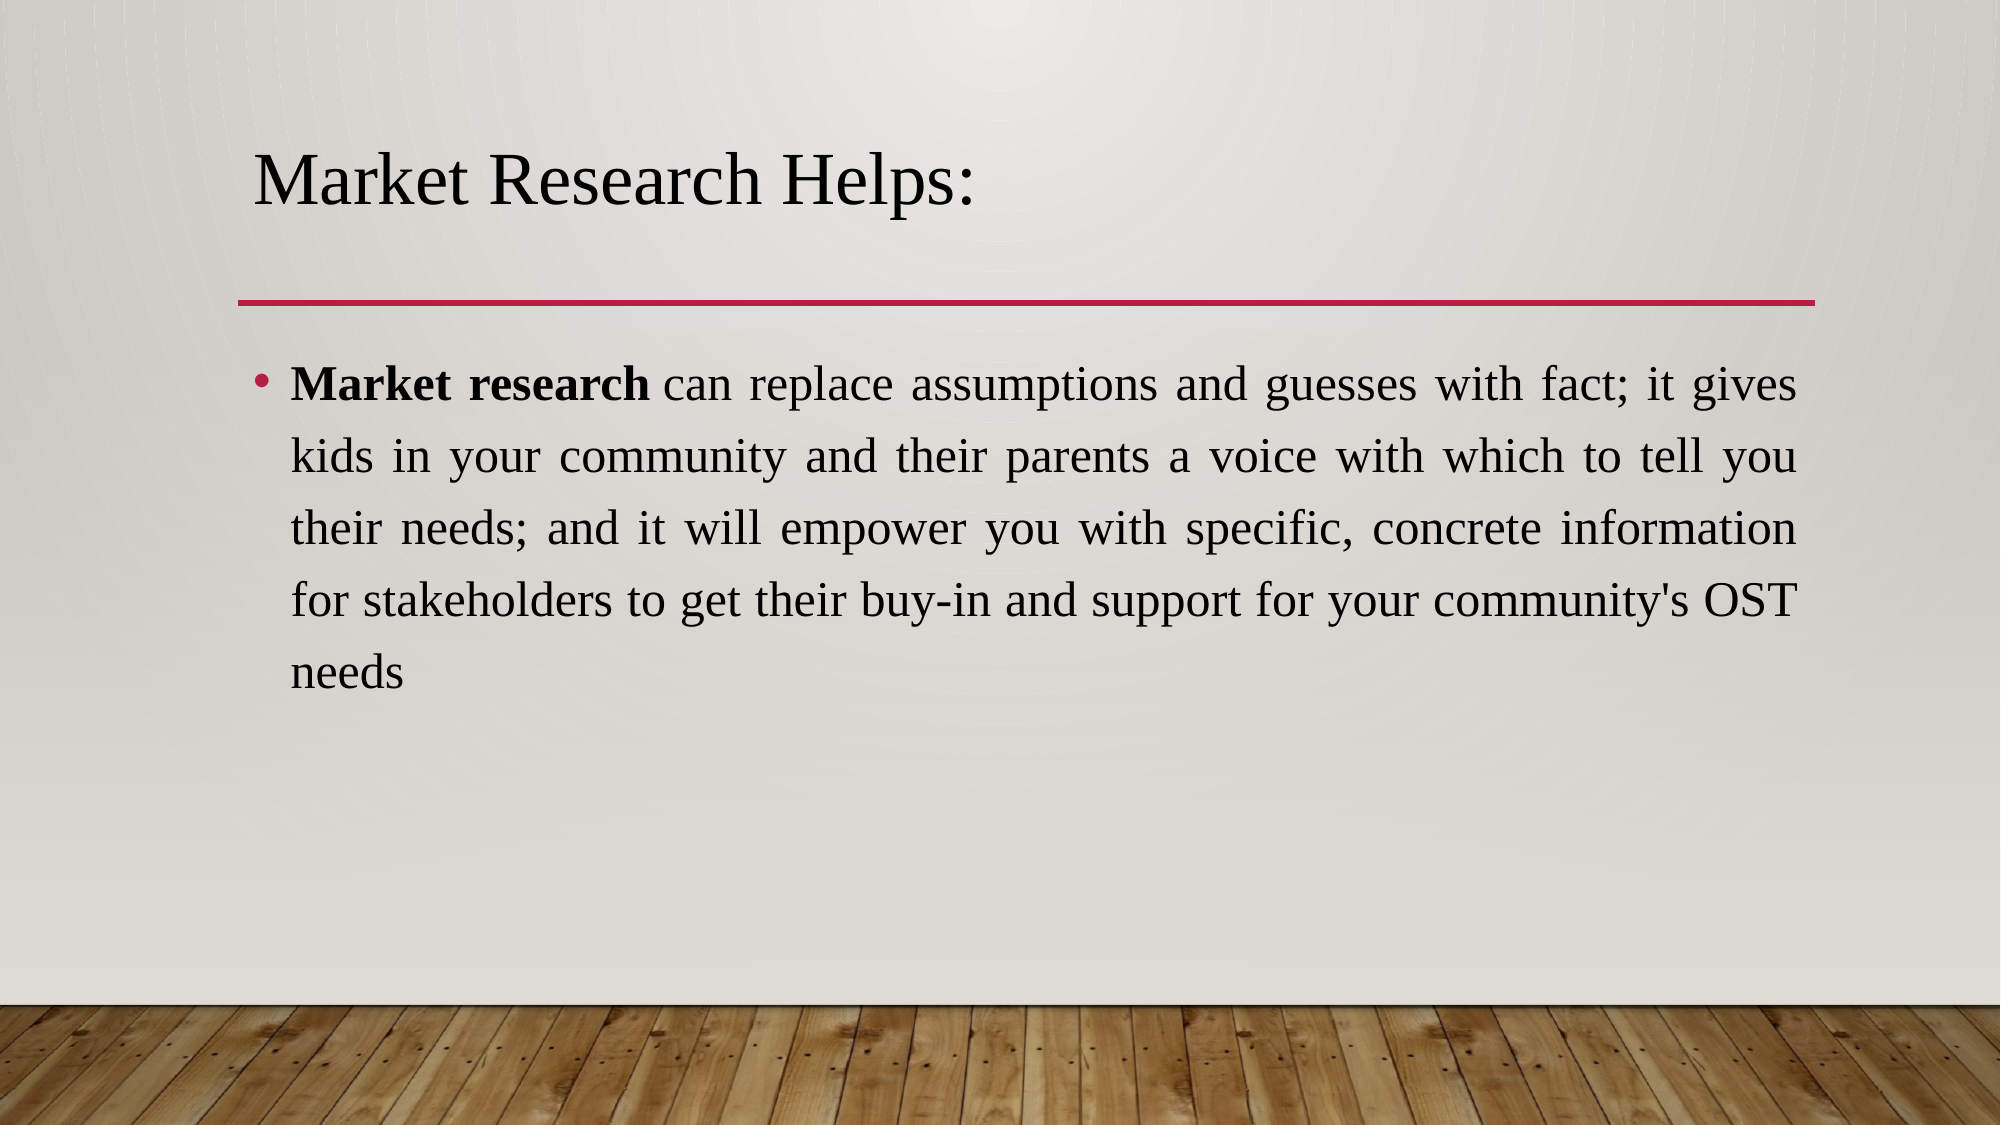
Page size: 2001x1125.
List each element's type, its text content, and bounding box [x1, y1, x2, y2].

list Market research can replace assumptions and guesses with fact; it gives kids in your community and their parents a voice with which to tell you their needs; and it will empower you with specific, concrete information for stakeholders to get their buy-in and support for your community's OST needs [238, 330, 1814, 897]
title Market Research Helps: [238, 131, 1814, 305]
picture [0, 1005, 2000, 1125]
